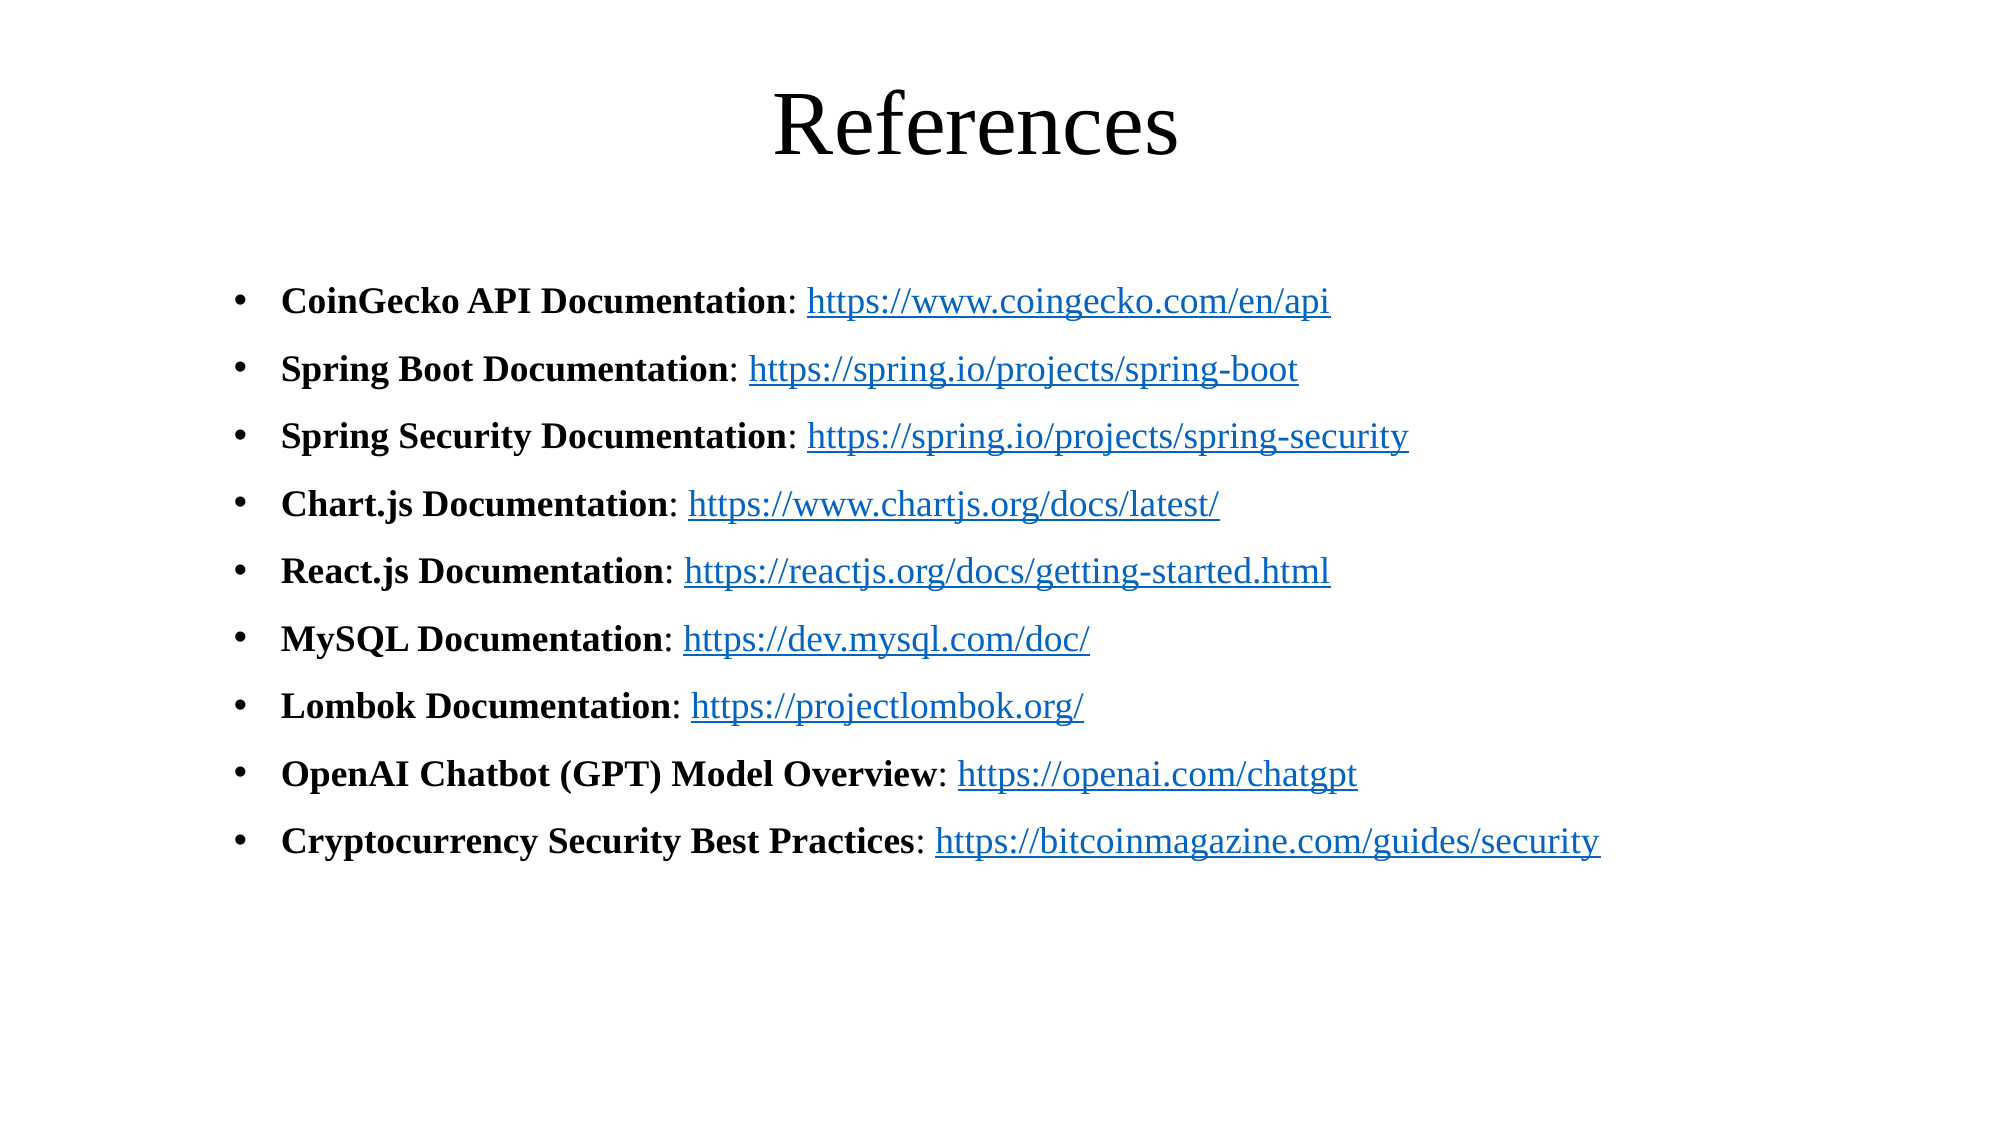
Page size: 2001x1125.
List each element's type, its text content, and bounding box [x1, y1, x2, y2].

text_box References [114, 21, 1840, 229]
text_box CoinGecko API Documentation: https://www.coingecko.com/en/api Spring Boot Documentation: https://spring.io/projects/spring-boot Spring Security Documentation: https://spring.io/projects/spring-security Chart.js Documentation: https://www.chartjs.org/docs/latest/ React.js Documentation: https://reactjs.org/docs/getting-started.html MySQL Documentation: https://dev.mysql.com/doc/ Lombok Documentation: https://projectlombok.org/ OpenAI Chatbot (GPT) Model Overview: https://openai.com/chatgpt Cryptocurrency Security Best Practices: https://bitcoinmagazine.com/guides/security [219, 246, 1633, 869]
